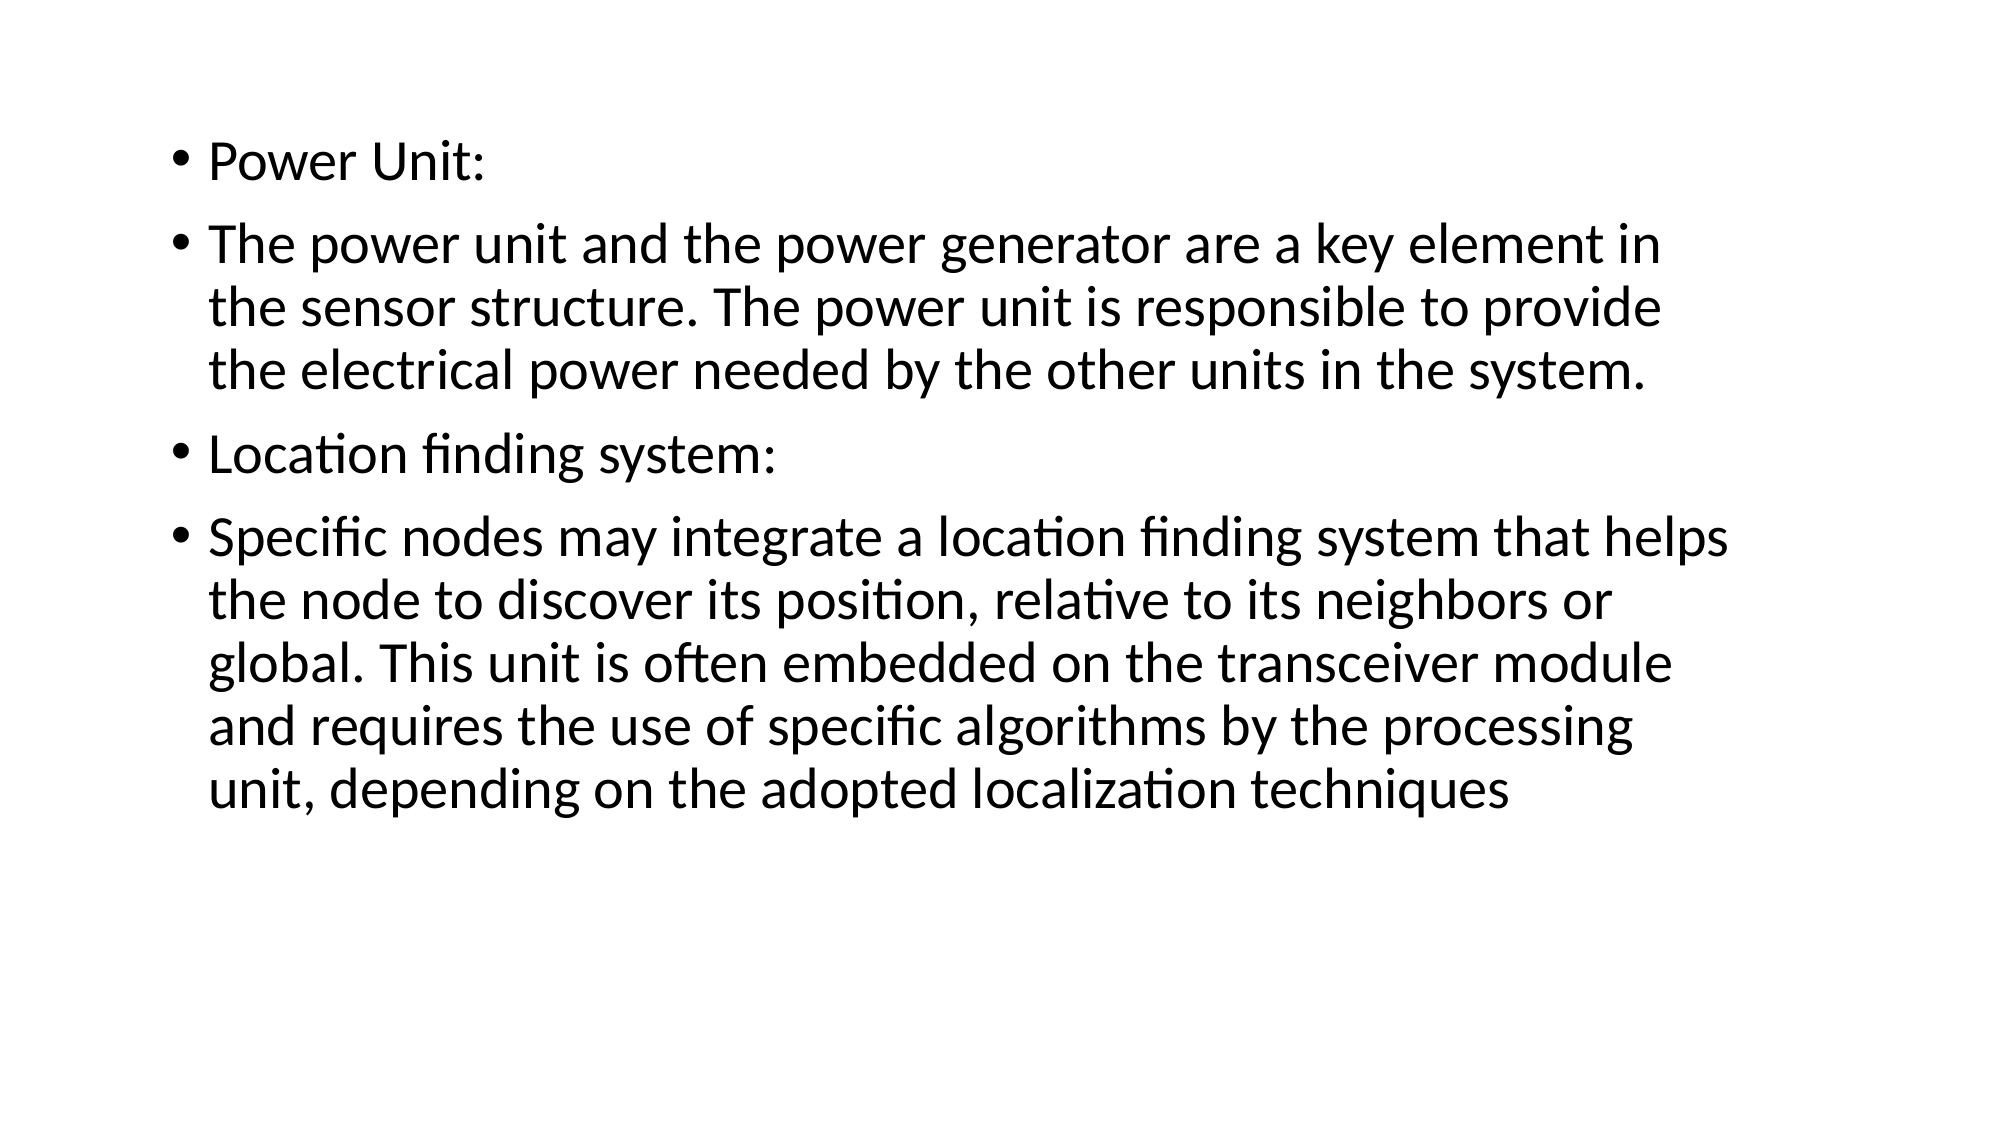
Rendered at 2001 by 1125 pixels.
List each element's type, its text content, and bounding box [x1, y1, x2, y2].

list Power Unit: The power unit and the power generator are a key element in the sensor structure. The power unit is responsible to provide the electrical power needed by the other units in the system. Location finding system: Specific nodes may integrate a location finding system that helps the node to discover its position, relative to its neighbors or global. This unit is often embedded on the transceiver module and requires the use of specific algorithms by the processing unit, depending on the adopted localization techniques [155, 122, 1763, 1035]
